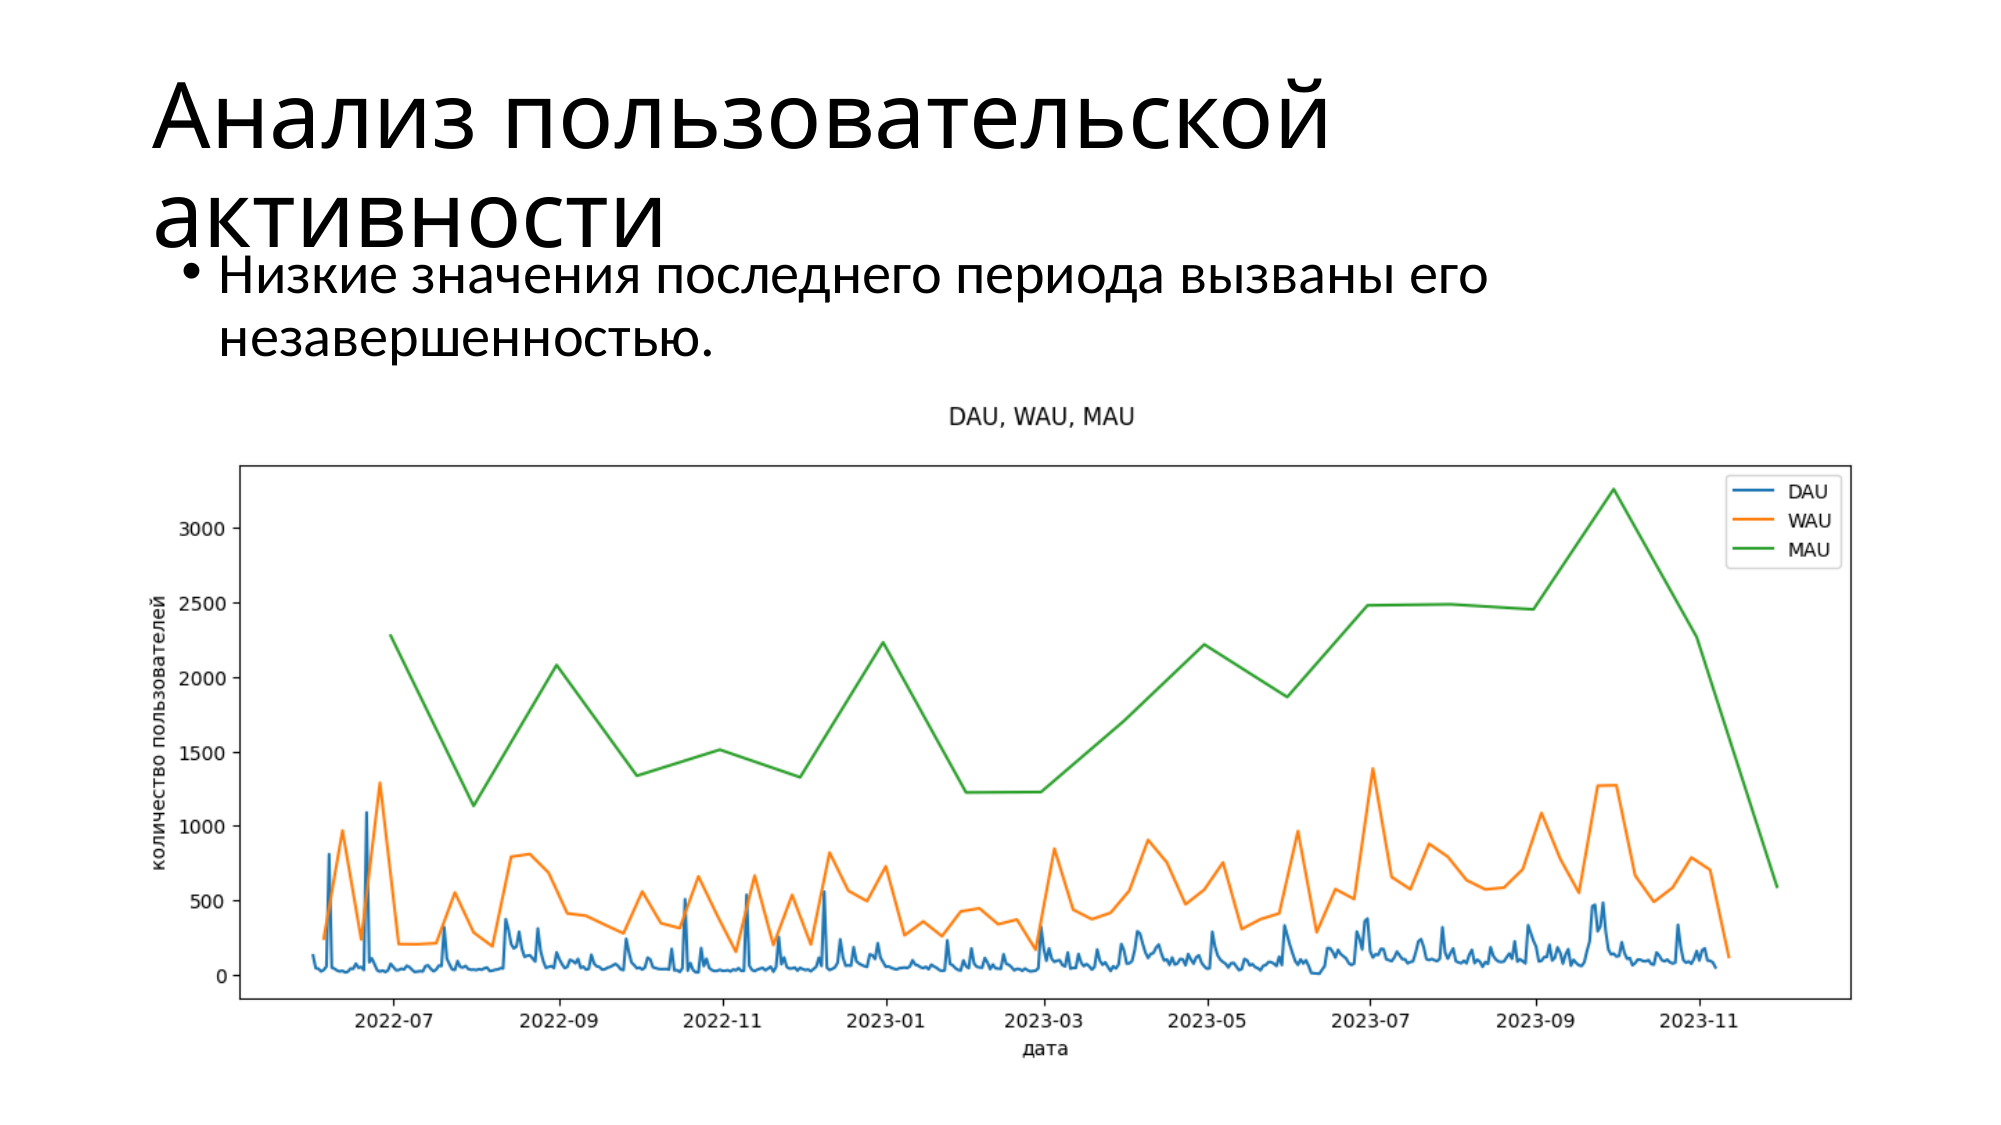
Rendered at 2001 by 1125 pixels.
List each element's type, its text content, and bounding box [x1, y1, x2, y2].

list Низкие значения последнего периода вызваны его незавершенностью. [166, 235, 1863, 392]
title Анализ пользовательской активности [137, 59, 1863, 278]
picture [137, 392, 1863, 1073]
